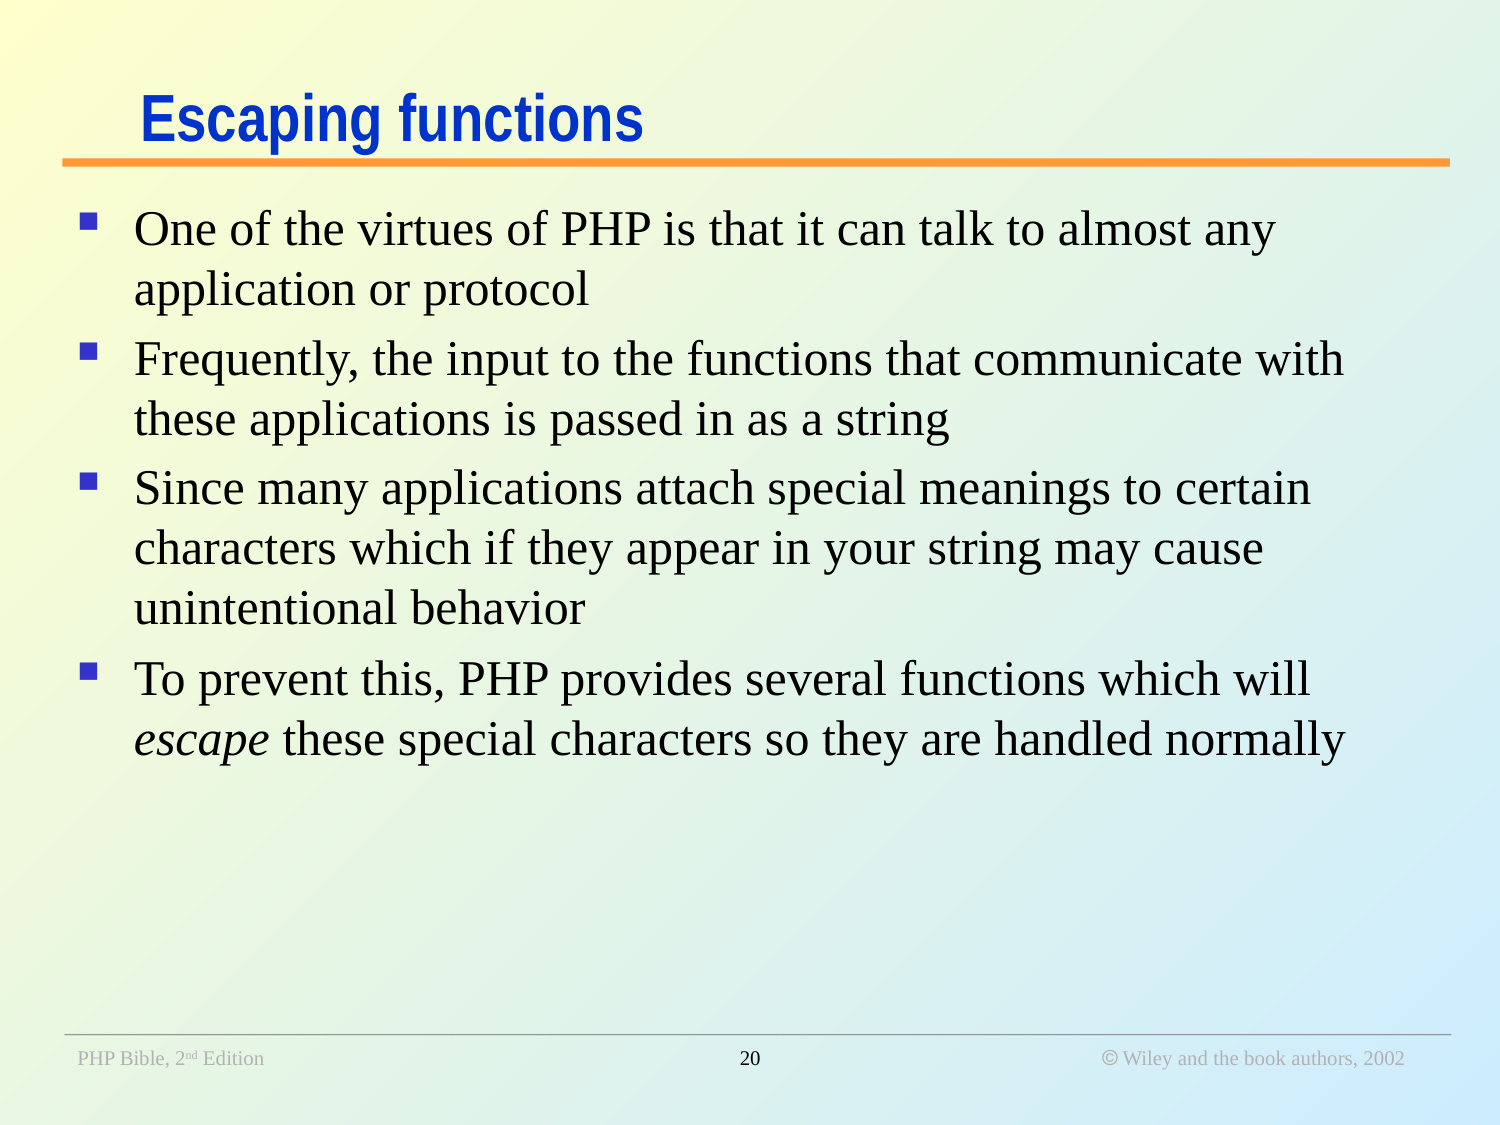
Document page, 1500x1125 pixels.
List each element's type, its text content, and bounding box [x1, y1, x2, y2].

title Escaping functions [125, 37, 1354, 163]
list One of the virtues of PHP is that it can talk to almost any application or protocol Frequently, the input to the functions that communicate with these applications is passed in as a string Since many applications attach special meanings to certain characters which if they appear in your string may cause unintentional behavior To prevent this, PHP provides several functions which will escape these special characters so they are handled normally [62, 187, 1438, 1050]
